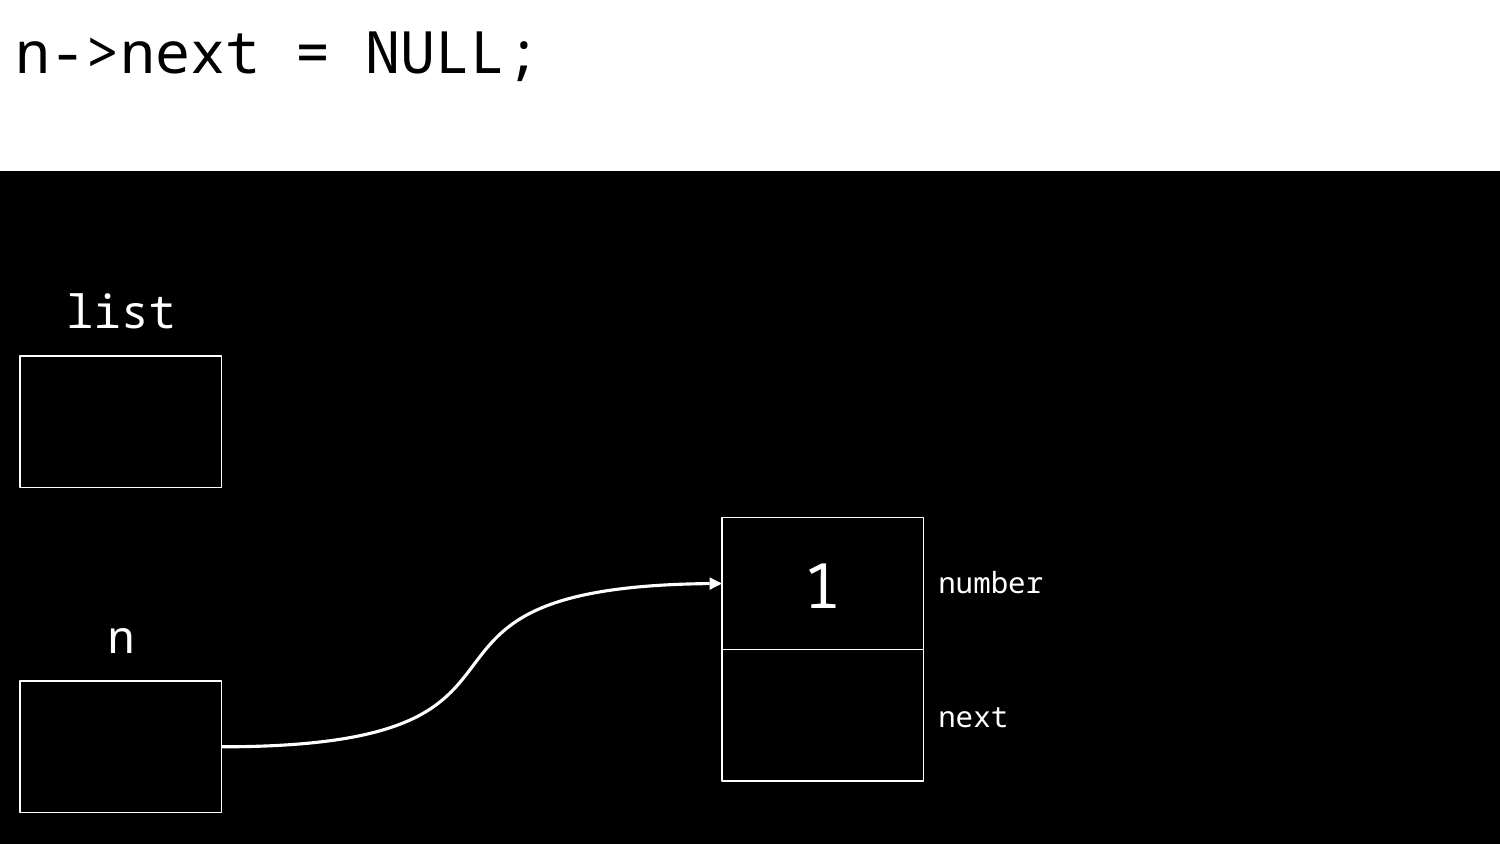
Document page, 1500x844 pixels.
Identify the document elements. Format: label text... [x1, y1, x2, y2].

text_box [221, 583, 723, 748]
text_box next [923, 683, 1098, 749]
text_box list [50, 267, 192, 334]
text_box [722, 649, 924, 782]
text_box 1 [722, 517, 924, 649]
text_box [20, 680, 222, 813]
text_box number [923, 549, 1098, 615]
text_box n [50, 592, 192, 659]
title n->next = NULL; [0, 0, 1500, 171]
text_box [20, 355, 222, 488]
